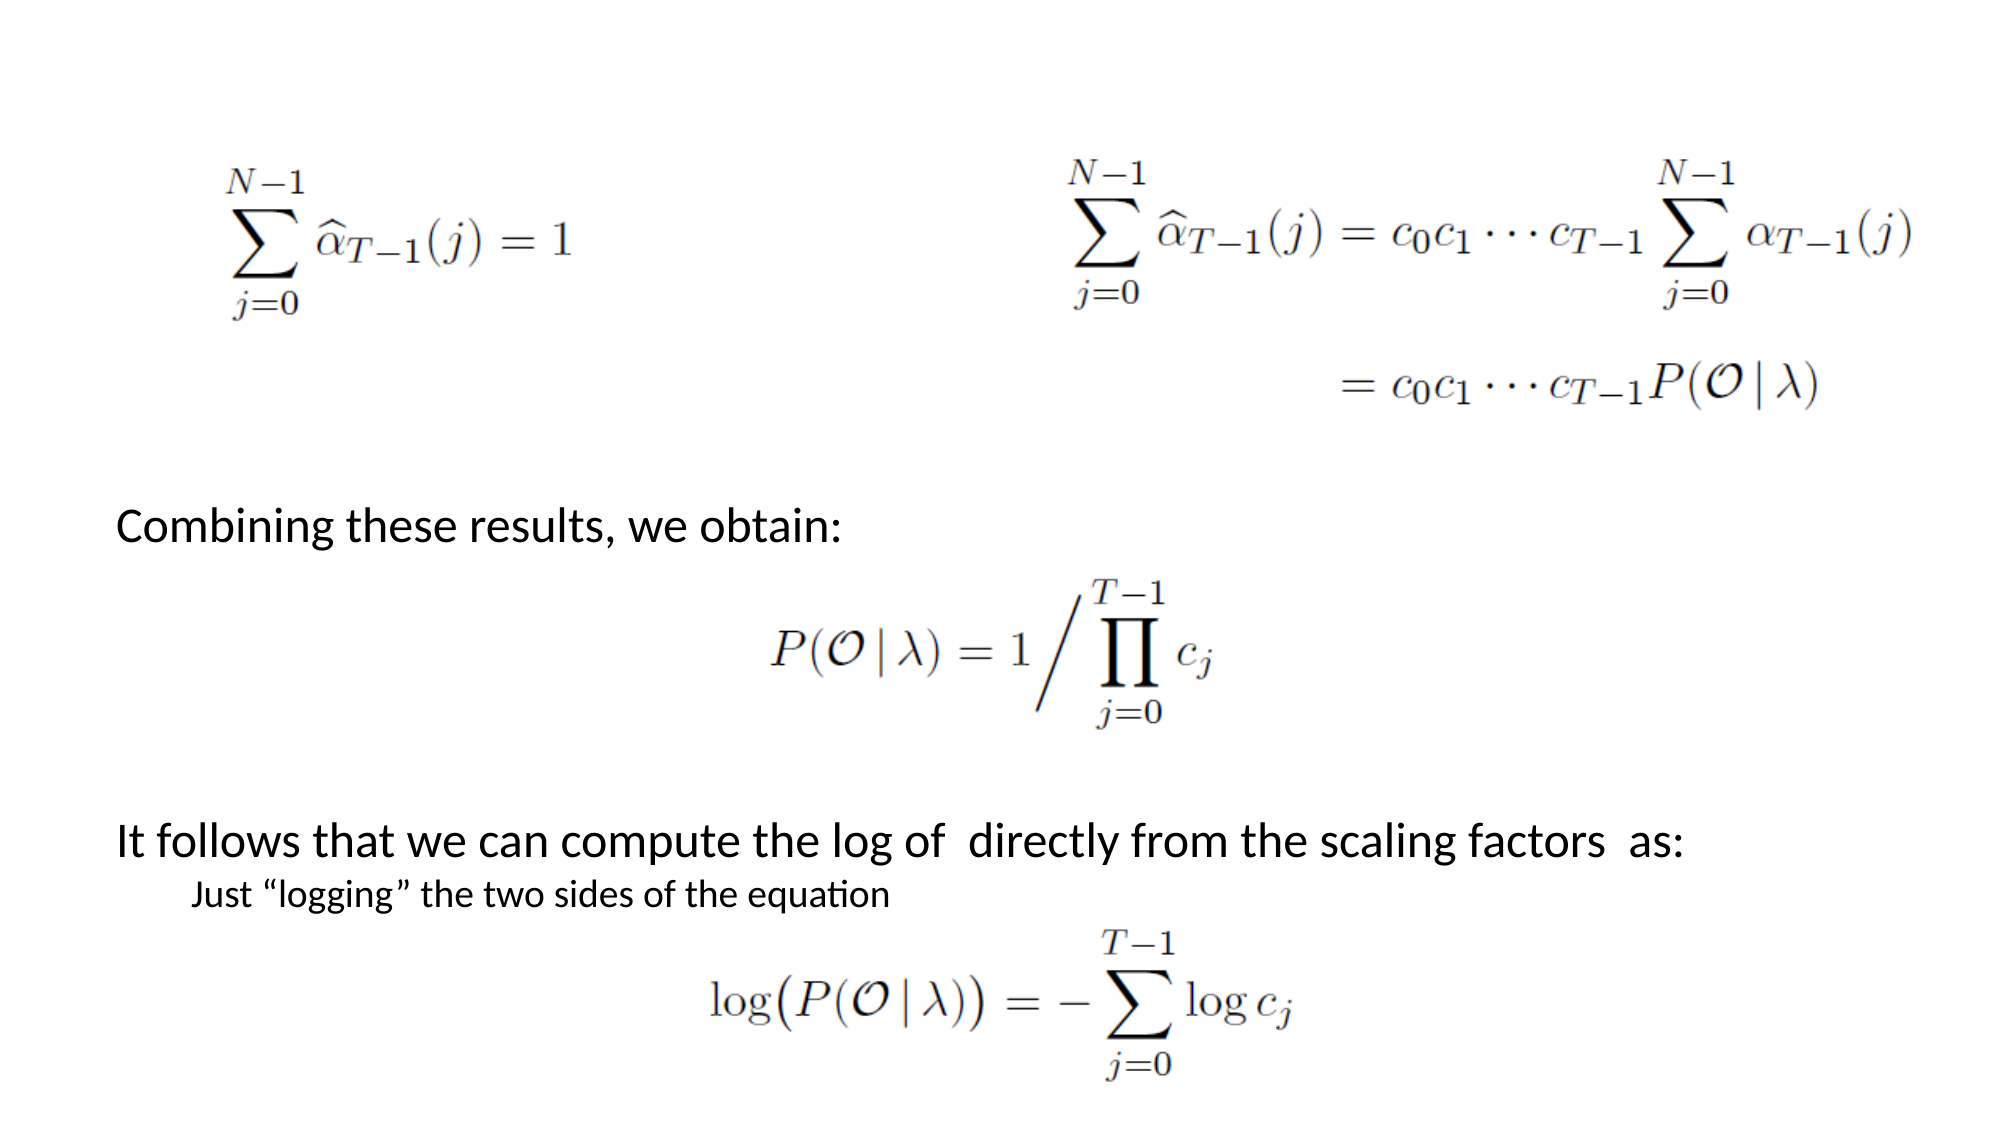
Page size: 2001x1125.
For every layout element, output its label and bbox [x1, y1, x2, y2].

picture [753, 562, 1215, 733]
picture [202, 142, 575, 340]
picture [1033, 125, 1934, 428]
picture [699, 903, 1300, 1093]
